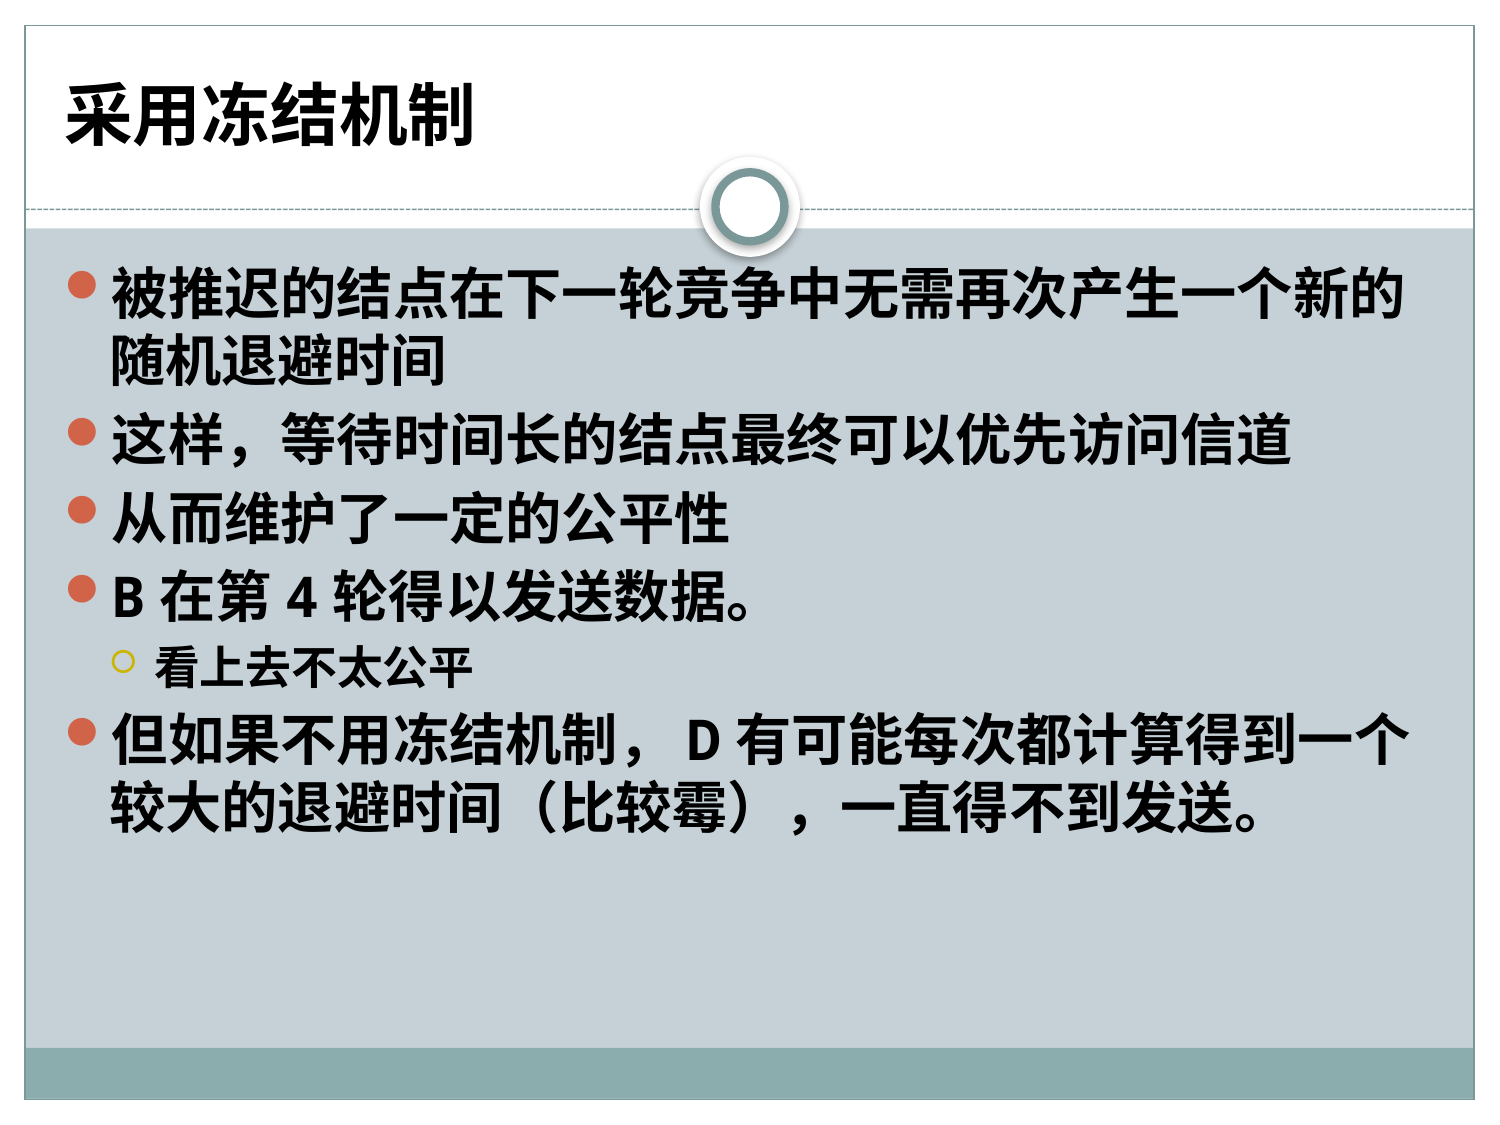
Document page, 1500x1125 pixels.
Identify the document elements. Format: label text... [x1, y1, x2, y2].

list 被推迟的结点在下一轮竞争中无需再次产生一个新的随机退避时间 这样，等待时间长的结点最终可以优先访问信道 从而维护了一定的公平性 B在第4轮得以发送数据。 看上去不太公平 但如果不用冻结机制，D有可能每次都计算得到一个较大的退避时间（比较霉），一直得不到发送。 [49, 250, 1445, 1001]
title 采用冻结机制 [49, 37, 1450, 162]
